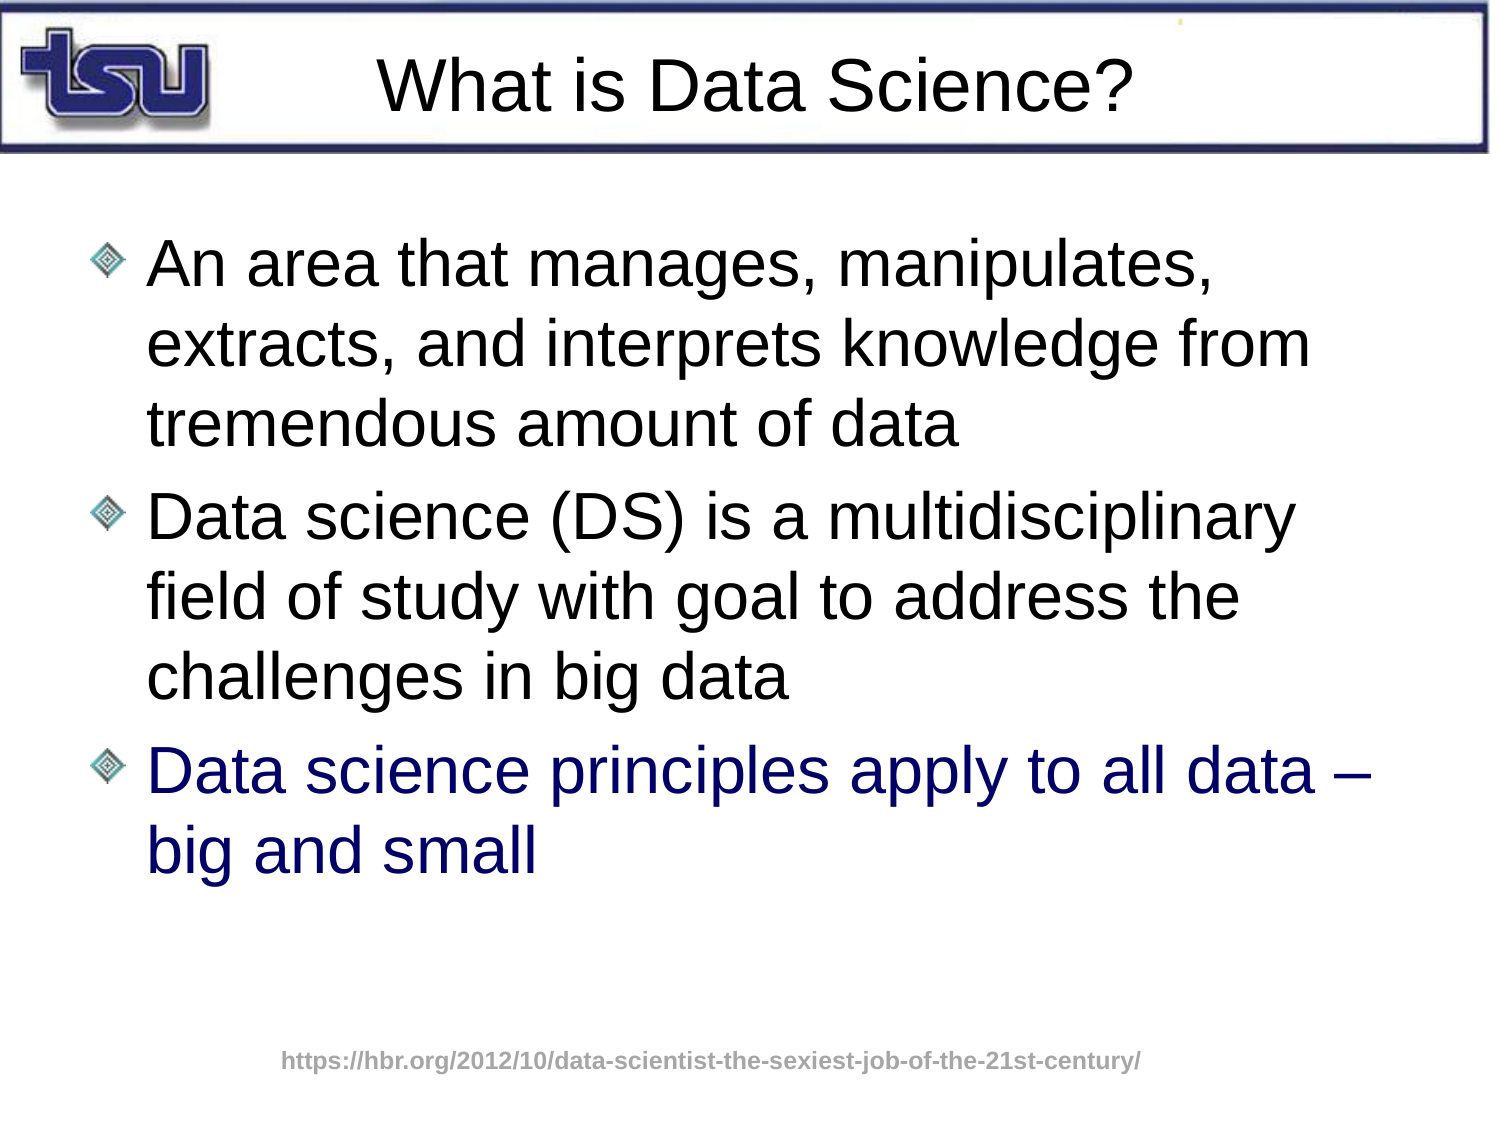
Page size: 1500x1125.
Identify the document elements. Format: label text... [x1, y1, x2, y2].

picture [90, 242, 126, 278]
list An area that manages, manipulates, extracts, and interprets knowledge from tremendous amount of data Data science (DS) is a multidisciplinary field of study with goal to address the challenges in big data Data science principles apply to all data – big and small [75, 212, 1425, 863]
picture [90, 495, 126, 531]
picture [1288, 0, 1491, 154]
title What is Data Science? [225, 0, 1288, 163]
text_box https://hbr.org/2012/10/data-scientist-the-sexiest-job-of-the-21st-century/ [266, 1037, 1159, 1083]
picture [90, 748, 126, 784]
picture [0, 0, 225, 154]
